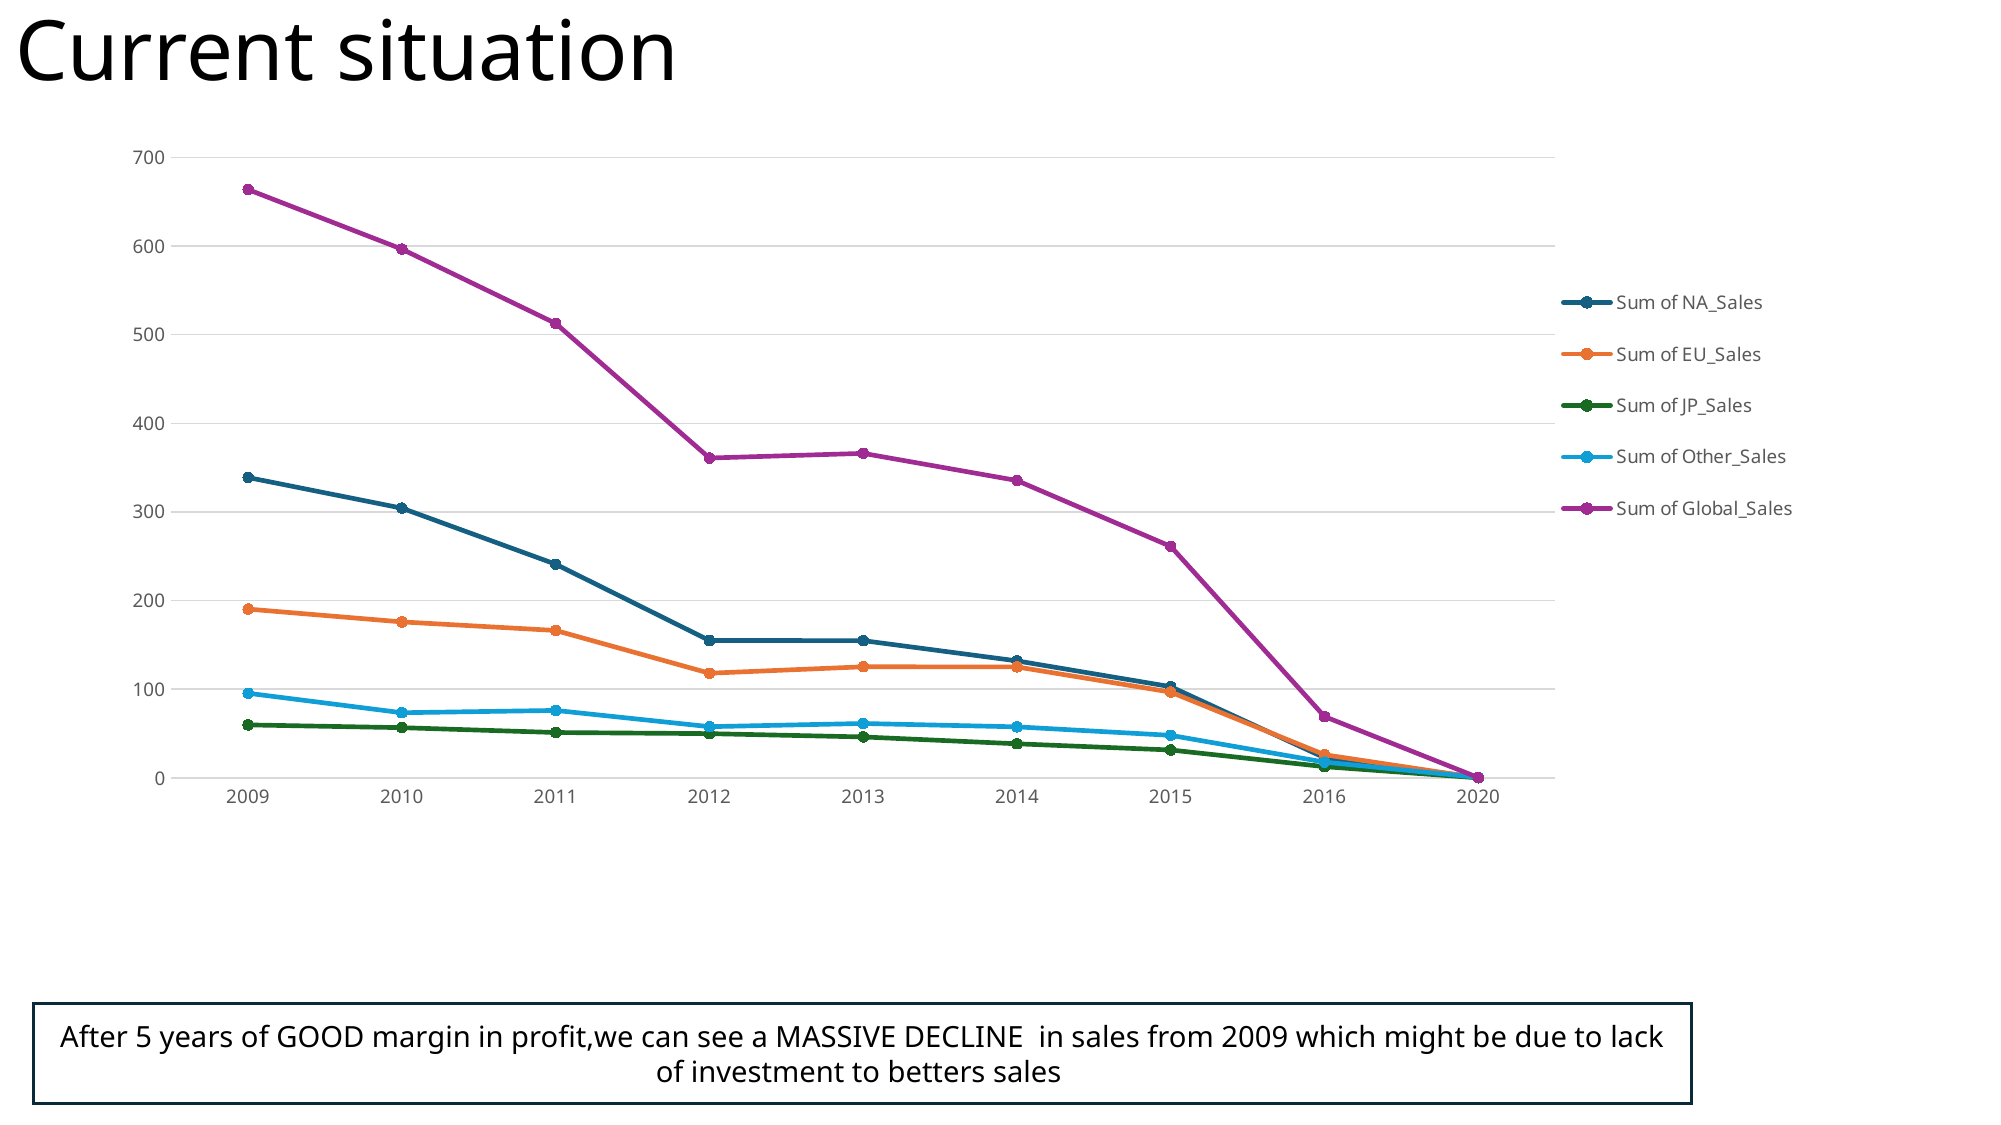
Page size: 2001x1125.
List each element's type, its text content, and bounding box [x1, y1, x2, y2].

title Current situation [0, 0, 1725, 218]
text_box After 5 years of GOOD margin in profit,we can see a MASSIVE DECLINE in sales from 2009 which might be due to lack of investment to betters sales [32, 1002, 1693, 1105]
chart [103, 143, 1830, 859]
